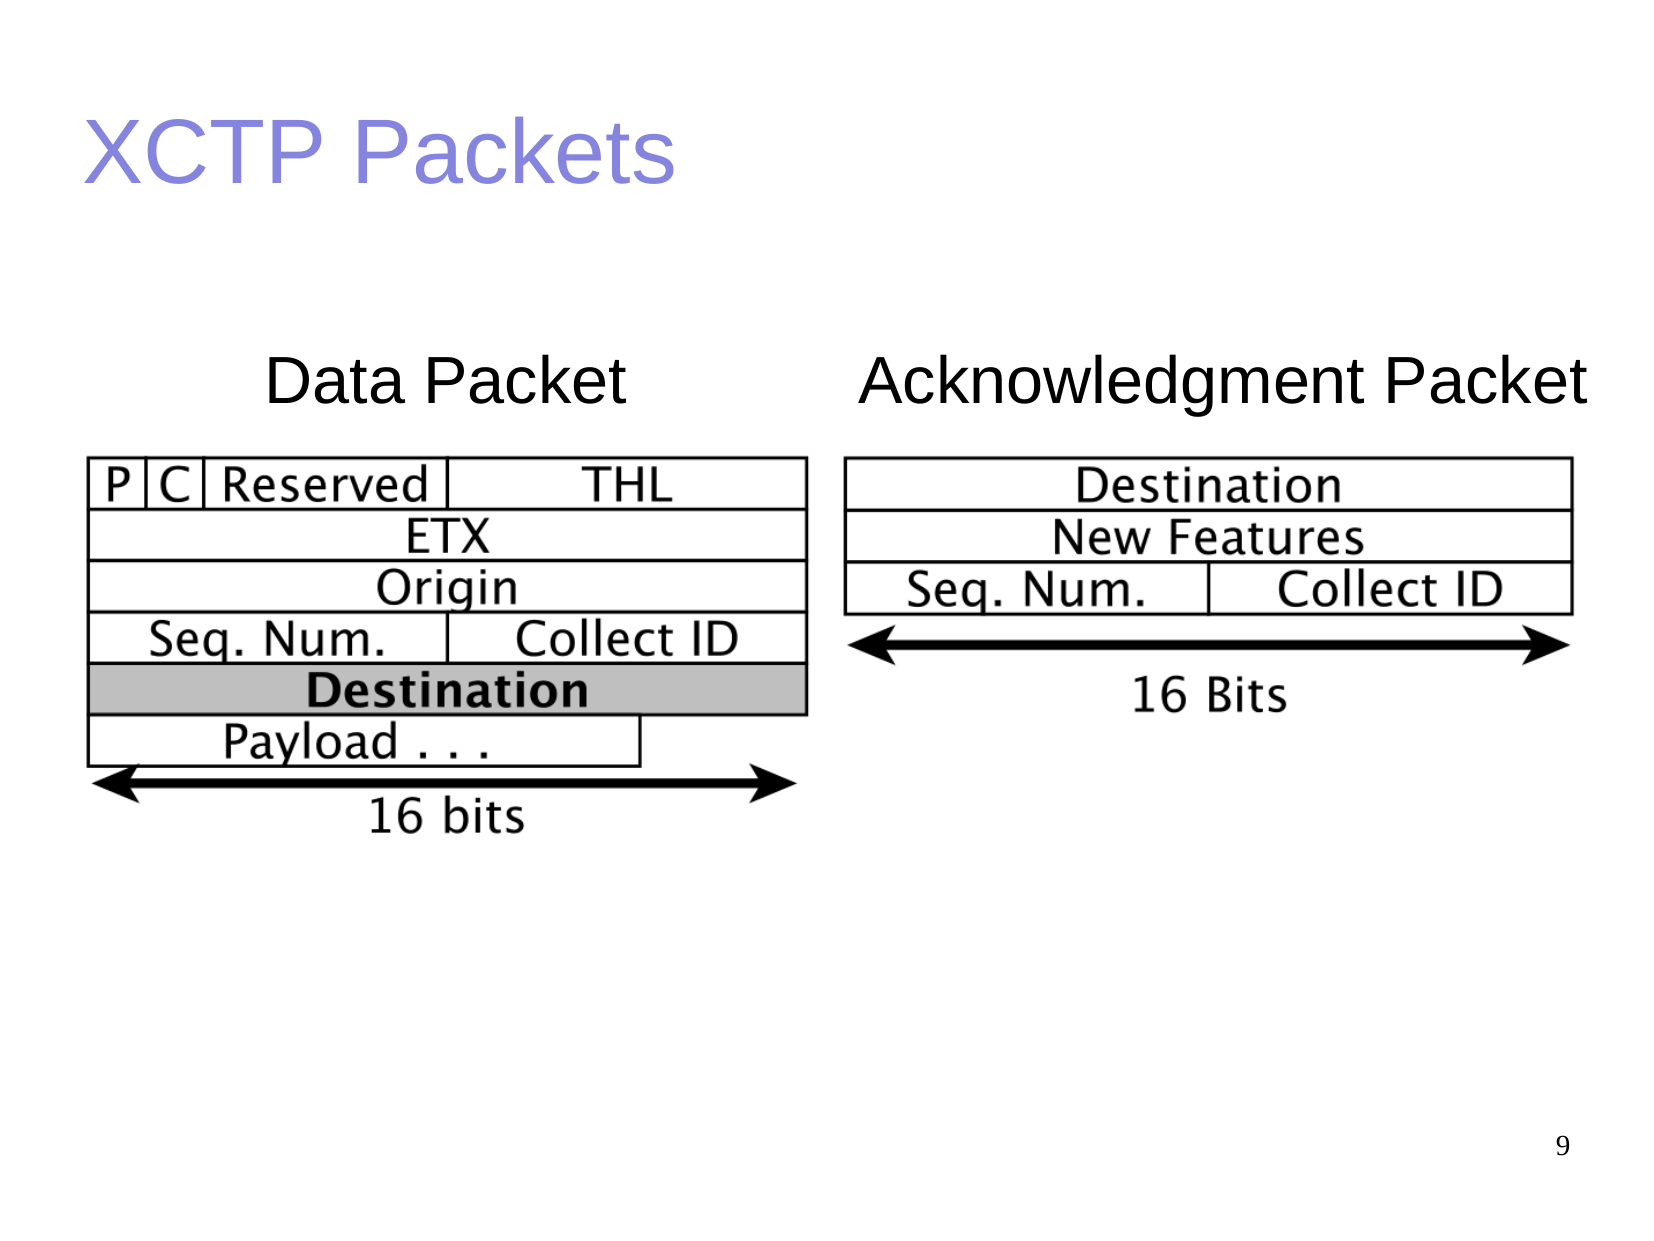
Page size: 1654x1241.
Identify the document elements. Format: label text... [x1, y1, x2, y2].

text_box Data Packet [249, 336, 643, 426]
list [839, 442, 1584, 739]
text_box Acknowledgment Packet [843, 336, 1604, 426]
title XCTP Packets [82, 49, 1571, 257]
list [82, 442, 815, 857]
slide_number 9 [1185, 1129, 1571, 1215]
